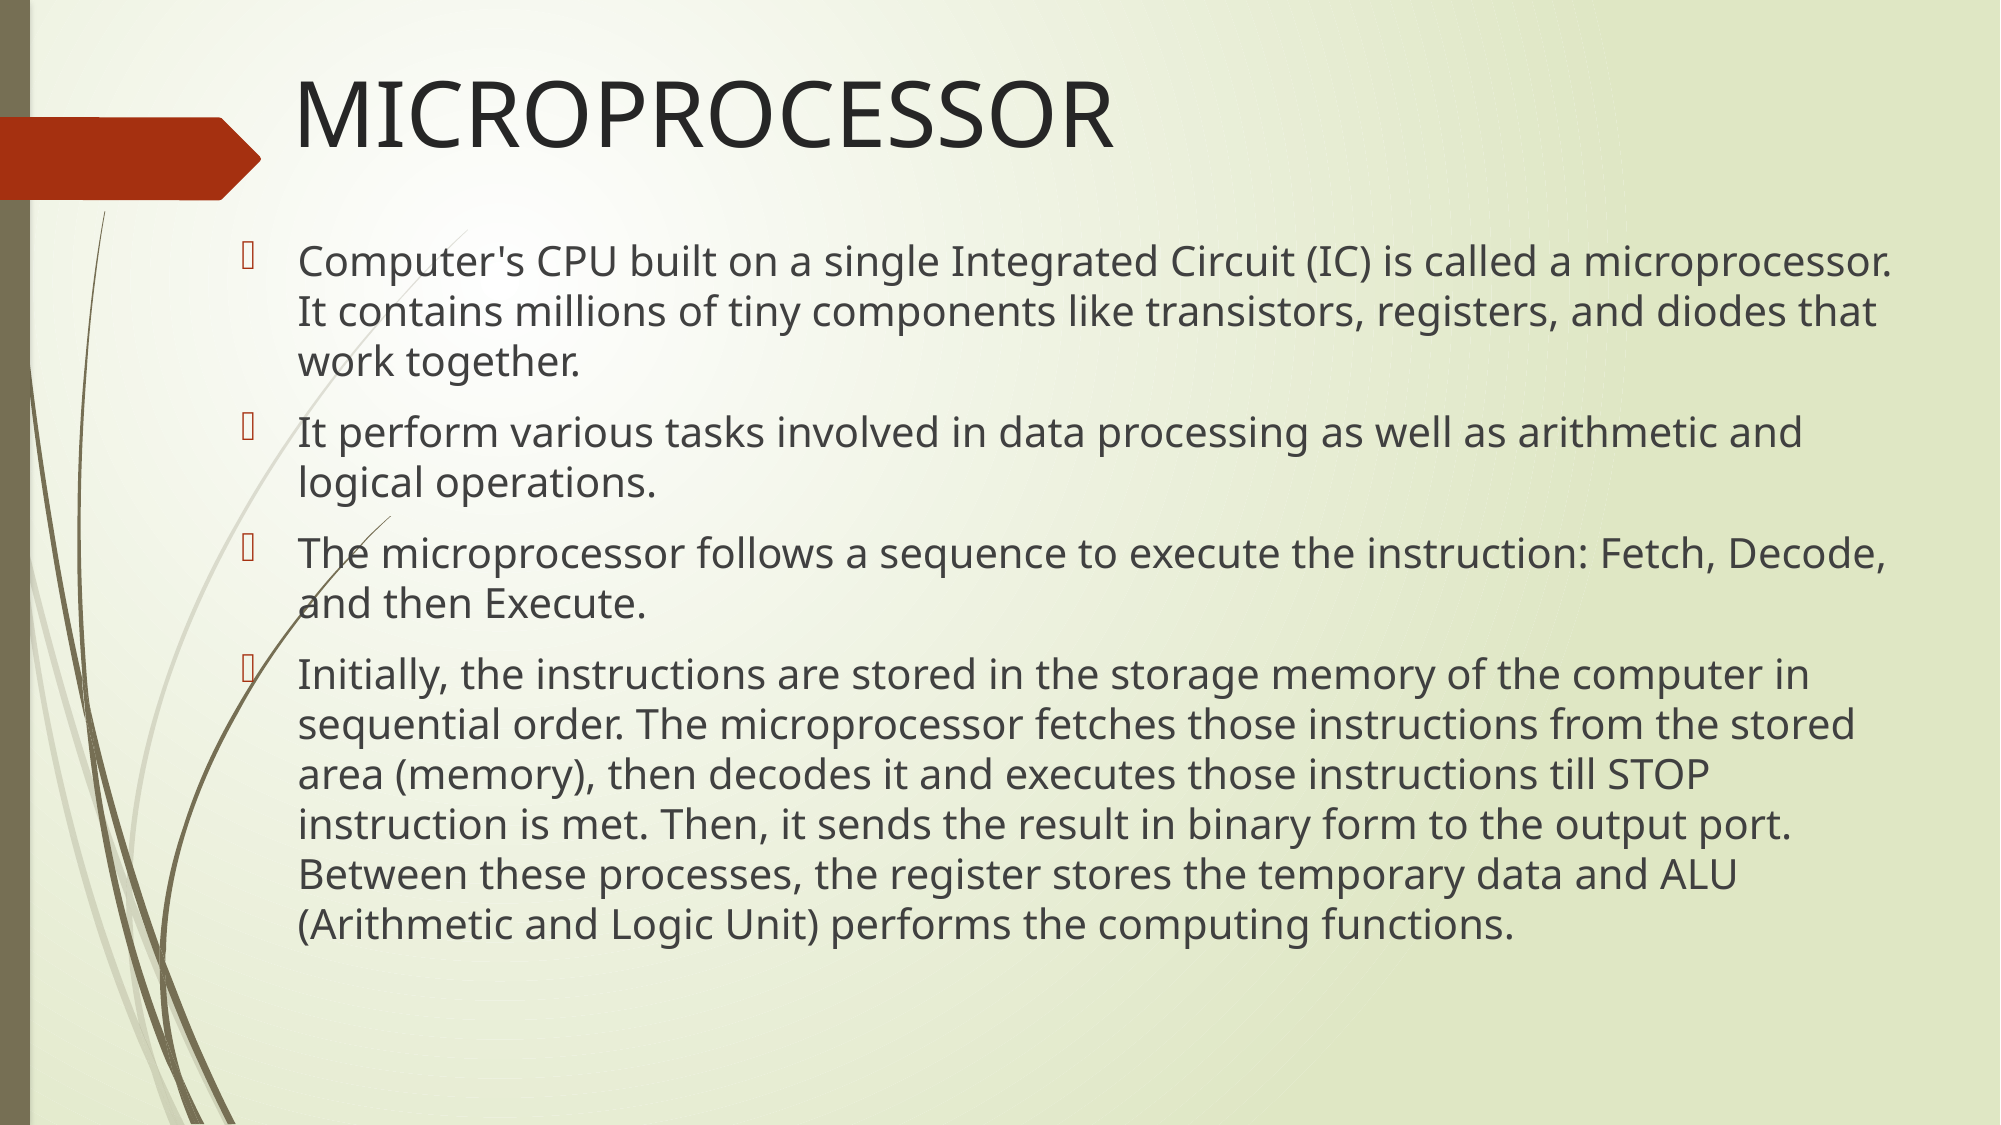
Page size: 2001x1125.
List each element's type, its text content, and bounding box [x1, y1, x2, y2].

title MICROPROCESSOR [277, 48, 1740, 226]
list Computer's CPU built on a single Integrated Circuit (IC) is called a microprocessor. It contains millions of tiny components like transistors, registers, and diodes that work together. It perform various tasks involved in data processing as well as arithmetic and logical operations. The microprocessor follows a sequence to execute the instruction: Fetch, Decode, and then Execute. Initially, the instructions are stored in the storage memory of the computer in sequential order. The microprocessor fetches those instructions from the stored area (memory), then decodes it and executes those instructions till STOP instruction is met. Then, it sends the result in binary form to the output port. Between these processes, the register stores the temporary data and ALU (Arithmetic and Logic Unit) performs the computing functions. [226, 226, 1921, 1050]
